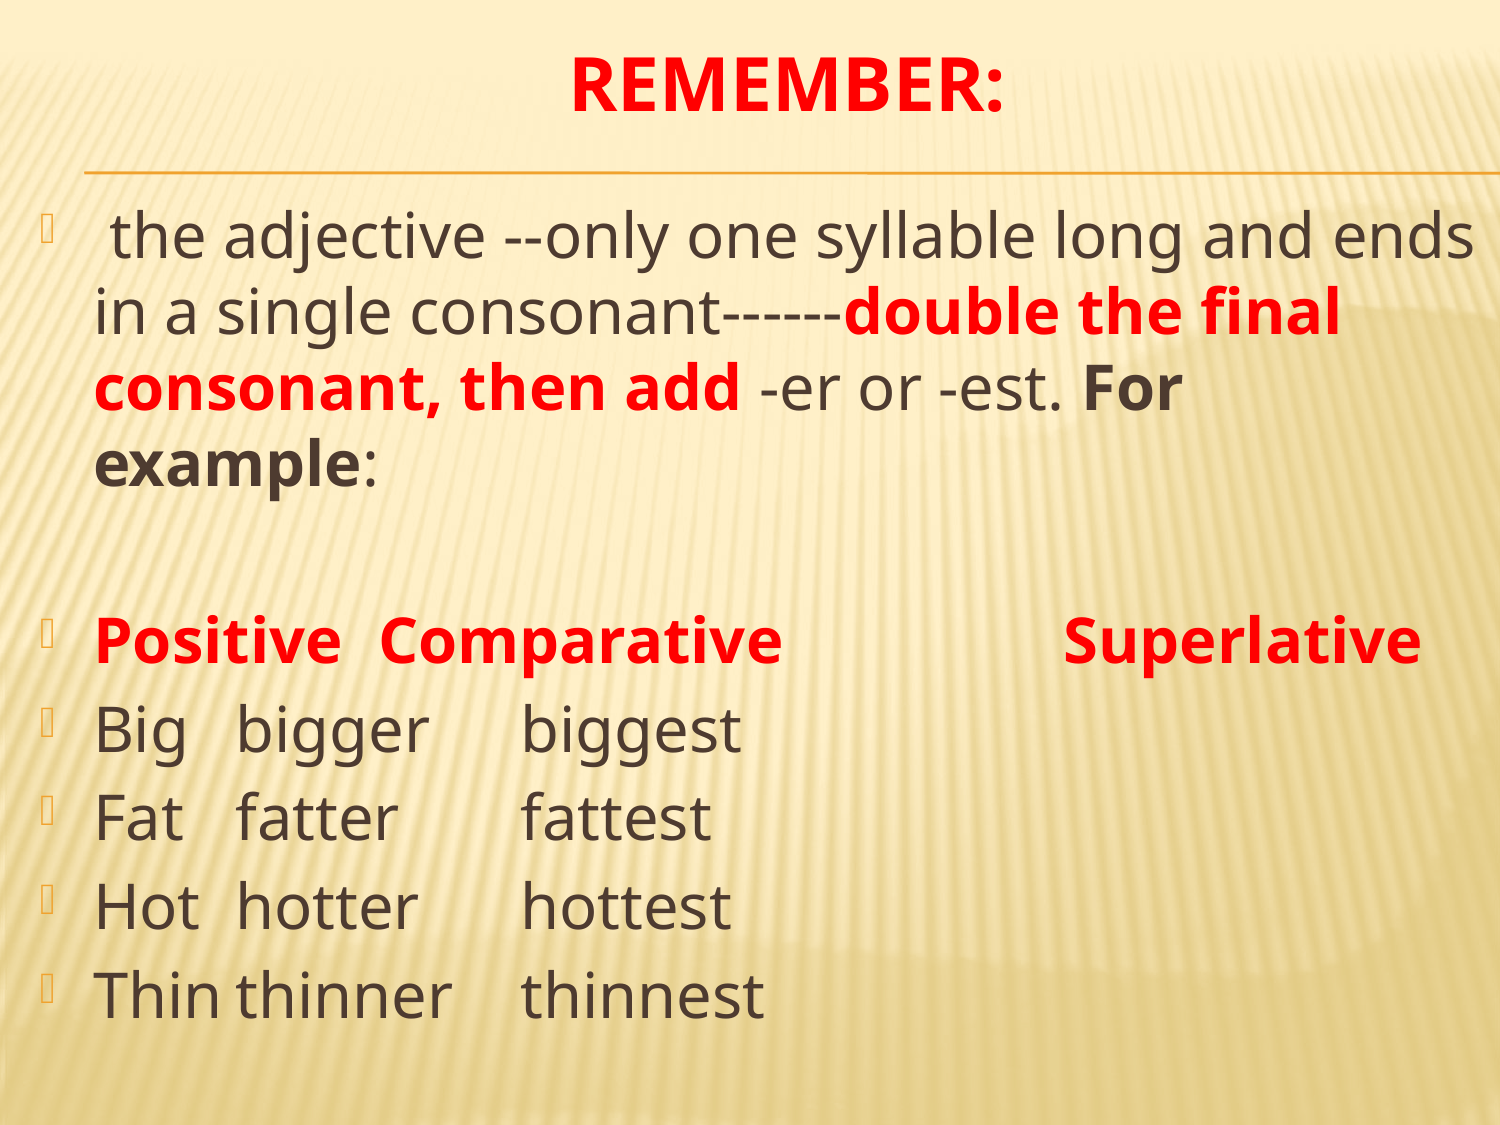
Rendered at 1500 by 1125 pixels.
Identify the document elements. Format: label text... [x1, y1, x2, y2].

list the adjective --only one syllable long and ends in a single consonant------double the final consonant, then add -er or -est. For example: Positive Comparative Superlative Big bigger biggest Fat fatter fattest Hot hotter hottest Thin thinner thinnest [24, 187, 1500, 1088]
title Remember: [75, 0, 1500, 163]
